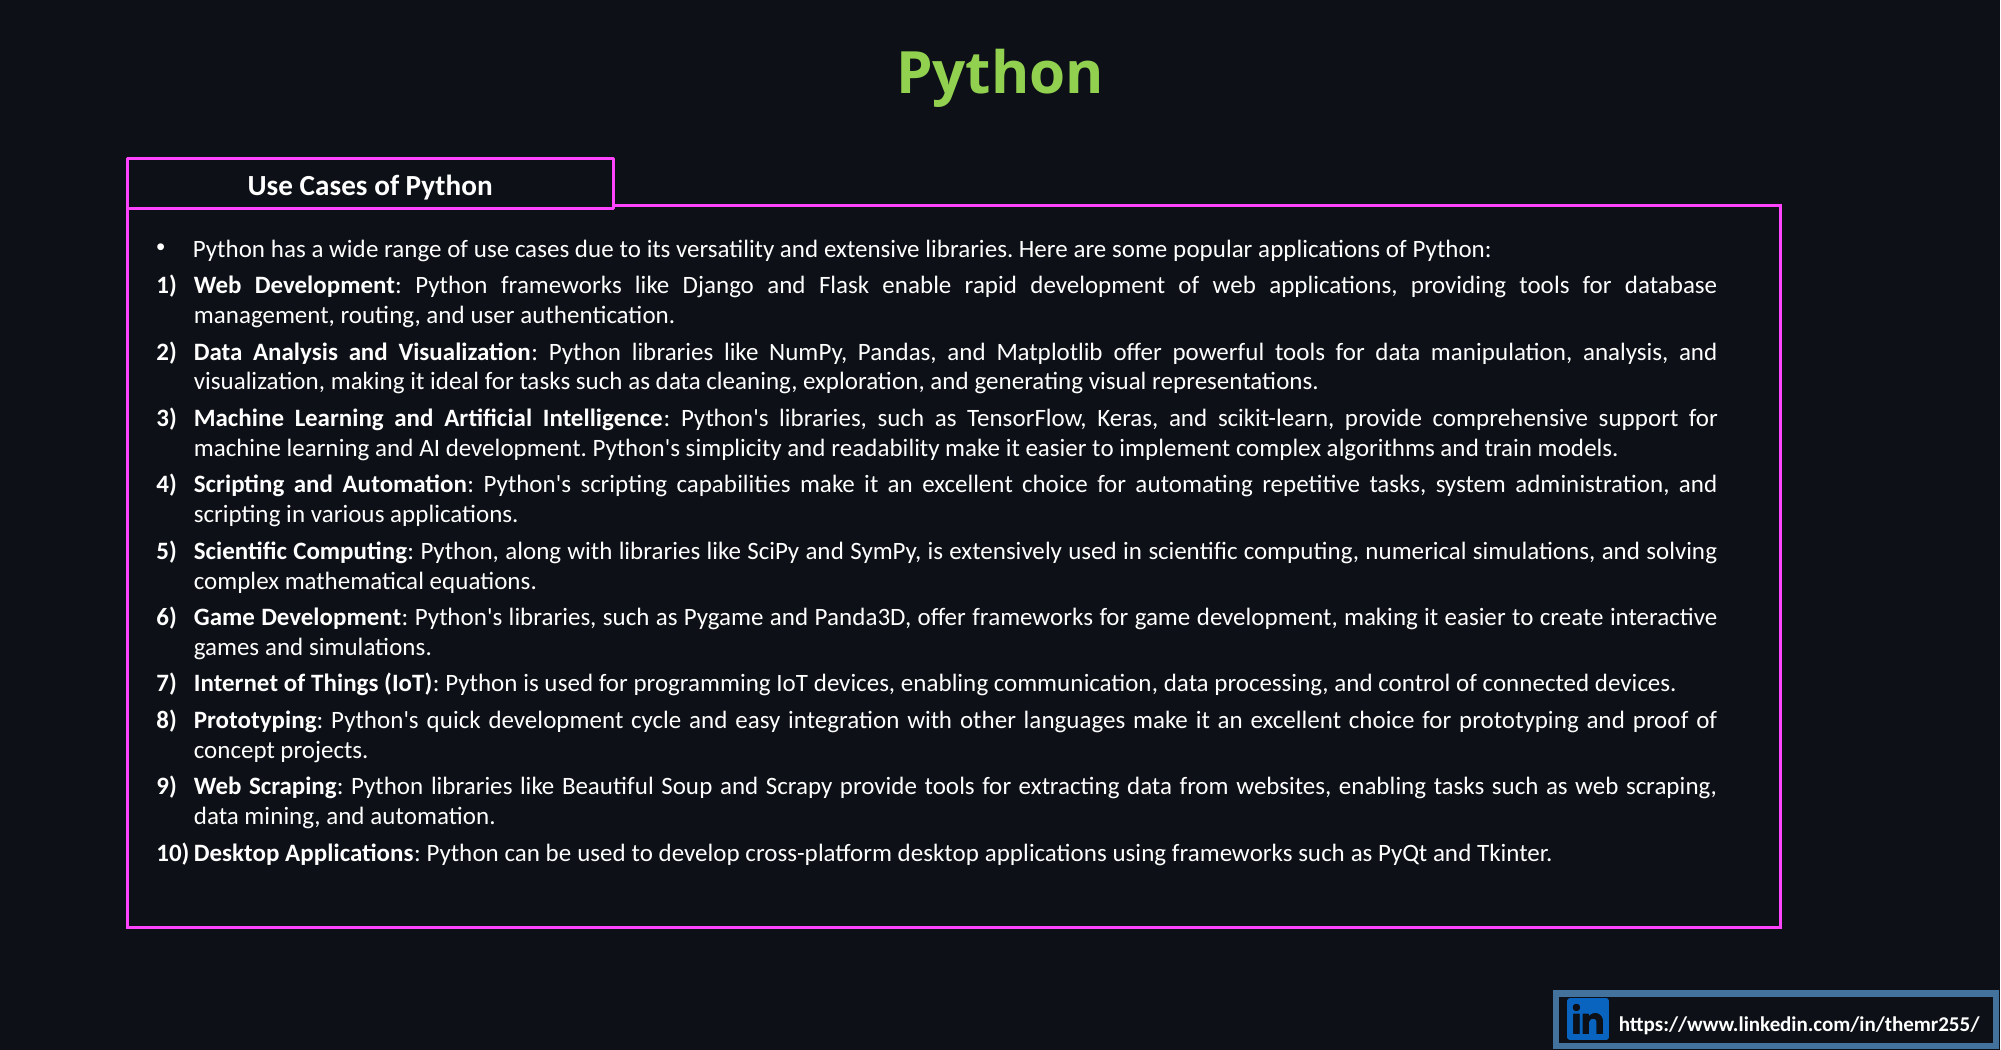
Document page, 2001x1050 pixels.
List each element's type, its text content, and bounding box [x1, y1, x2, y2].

picture [1567, 998, 1609, 1040]
text_box Python has a wide range of use cases due to its versatility and extensive libraries. Here are some popular applications of Python: Web Development: Python frameworks like Django and Flask enable rapid development of web applications, providing tools for database management, routing, and user authentication. Data Analysis and Visualization: Python libraries like NumPy, Pandas, and Matplotlib offer powerful tools for data manipulation, analysis, and visualization, making it ideal for tasks such as data cleaning, exploration, and generating visual representations. Machine Learning and Artificial Intelligence: Python's libraries, such as TensorFlow, Keras, and scikit-learn, provide comprehensive support for machine learning and AI development. Python's simplicity and readability make it easier to implement complex algorithms and train models. Scripting and Automation: Python's scripting capabilities make it an excellent choice for automating repetitive tasks, system administration, and scripting in various applications. Scientific Computing: Python, along with libraries like SciPy and SymPy, is extensively used in scientific computing, numerical simulations, and solving complex mathematical equations. Game Development: Python's libraries, such as Pygame and Panda3D, offer frameworks for game development, making it easier to create interactive games and simulations. Internet of Things (IoT): Python is used for programming IoT devices, enabling communication, data processing, and control of connected devices. Prototyping: Python's quick development cycle and easy integration with other languages make it an excellent choice for prototyping and proof of concept projects. Web Scraping: Python libraries like Beautiful Soup and Scrapy provide tools for extracting data from websites, enabling tasks such as web scraping, data mining, and automation. Desktop Applications: Python can be used to develop cross-platform desktop applications using frameworks such as PyQt and Tkinter. [141, 224, 1735, 874]
text_box Python [884, 28, 1116, 111]
text_box [126, 205, 1781, 929]
text_box [1555, 993, 1997, 1047]
text_box Use Cases of Python [127, 158, 614, 209]
